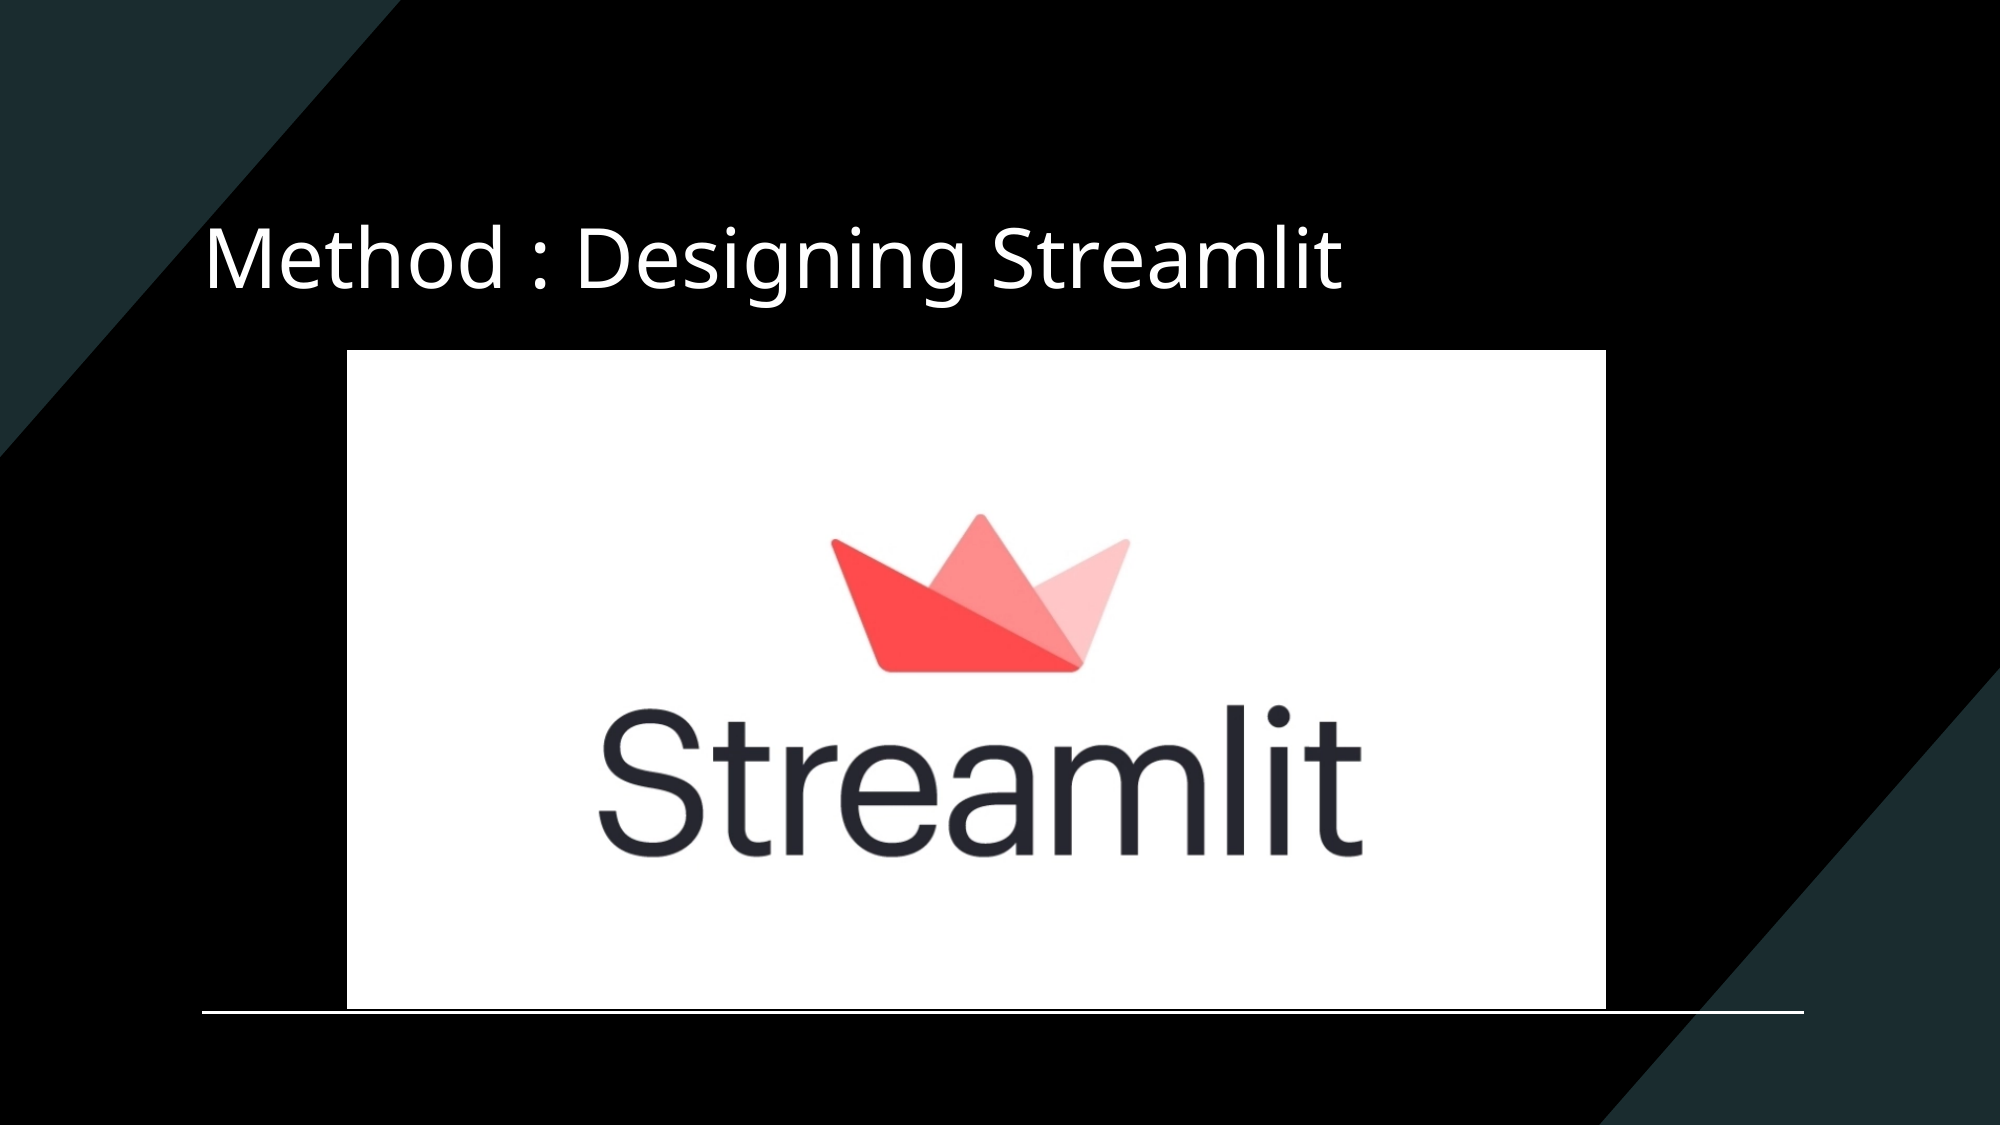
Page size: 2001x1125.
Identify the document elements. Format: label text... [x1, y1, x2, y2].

title Method : Designing Streamlit [187, 143, 1813, 367]
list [347, 350, 1606, 1009]
